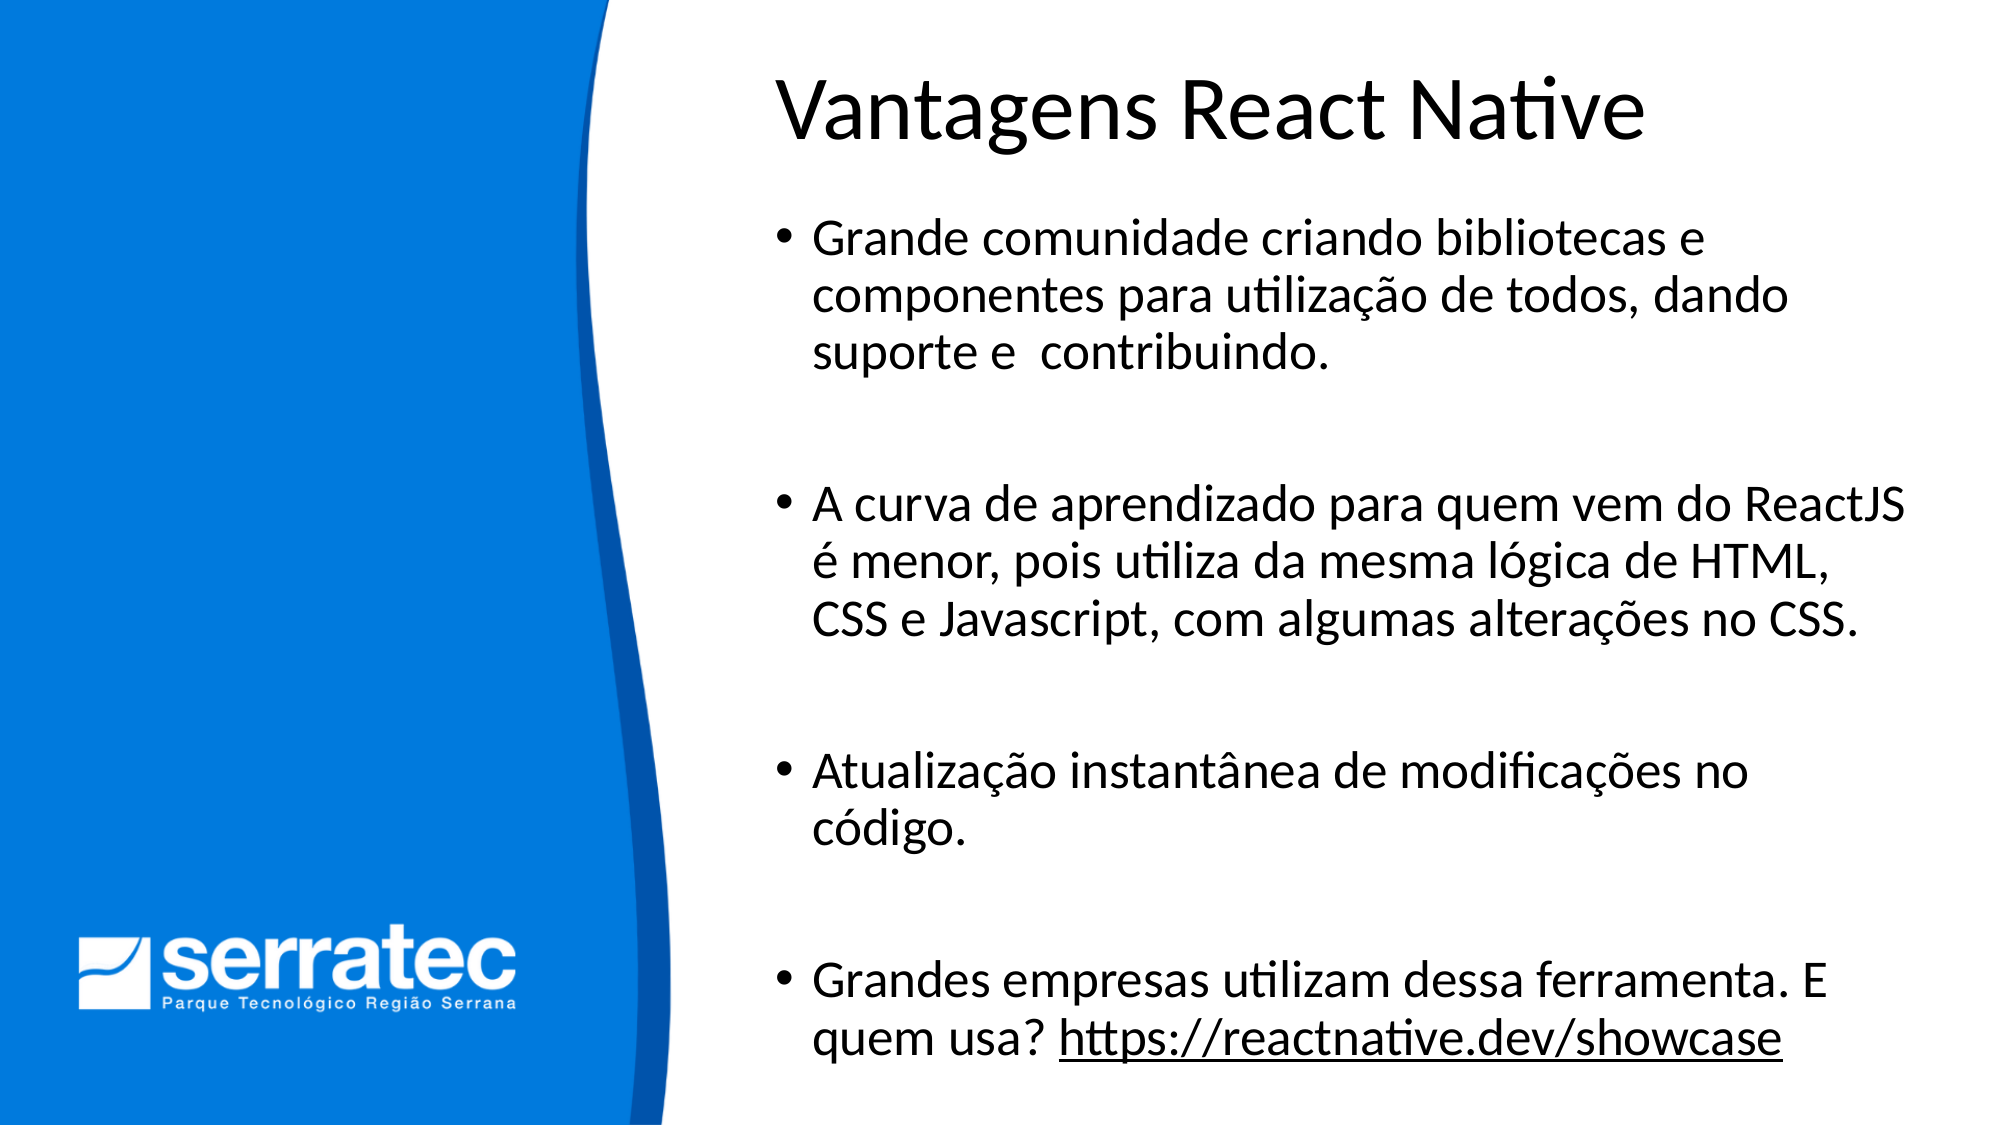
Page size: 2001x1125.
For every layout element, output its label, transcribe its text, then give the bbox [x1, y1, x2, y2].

picture [0, 0, 702, 1125]
title Vantagens React Native [760, 0, 1924, 202]
list Grande comunidade criando bibliotecas e componentes para utilização de todos, dando suporte e contribuindo. A curva de aprendizado para quem vem do ReactJS é menor, pois utiliza da mesma lógica de HTML, CSS e Javascript, com algumas alterações no CSS. Atualização instantânea de modificações no código. Grandes empresas utilizam dessa ferramenta. E quem usa? https://reactnative.dev/showcase [760, 202, 1924, 1101]
